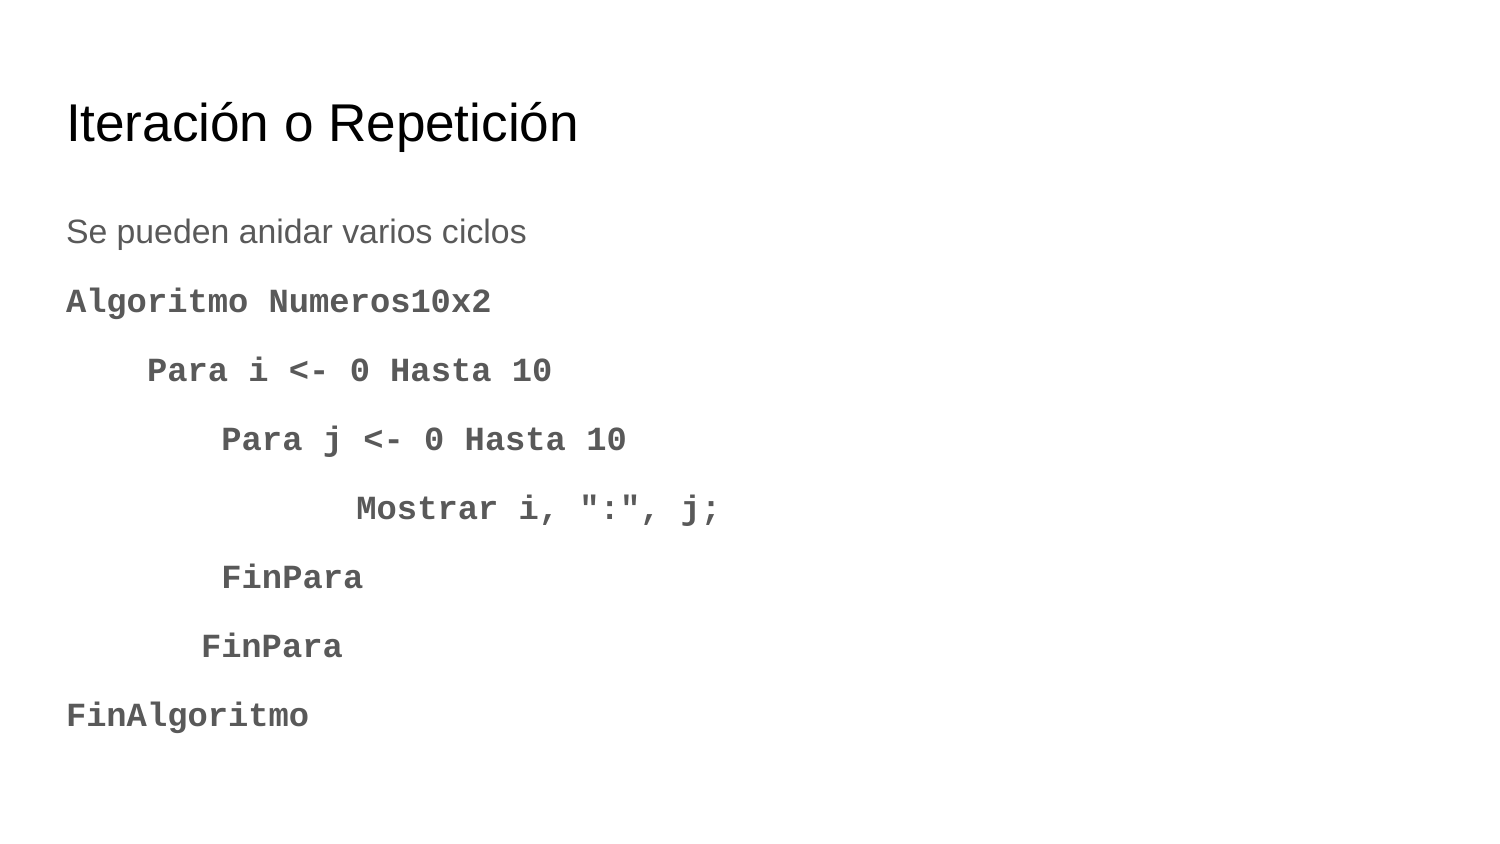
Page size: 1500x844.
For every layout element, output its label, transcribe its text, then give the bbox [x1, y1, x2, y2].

list Se pueden anidar varios ciclos Algoritmo Numeros10x2 Para i <- 0 Hasta 10 Para j <- 0 Hasta 10 Mostrar i, ":", j; FinPara FinPara FinAlgoritmo [51, 189, 1449, 750]
title Iteración o Repetición [51, 72, 1449, 167]
